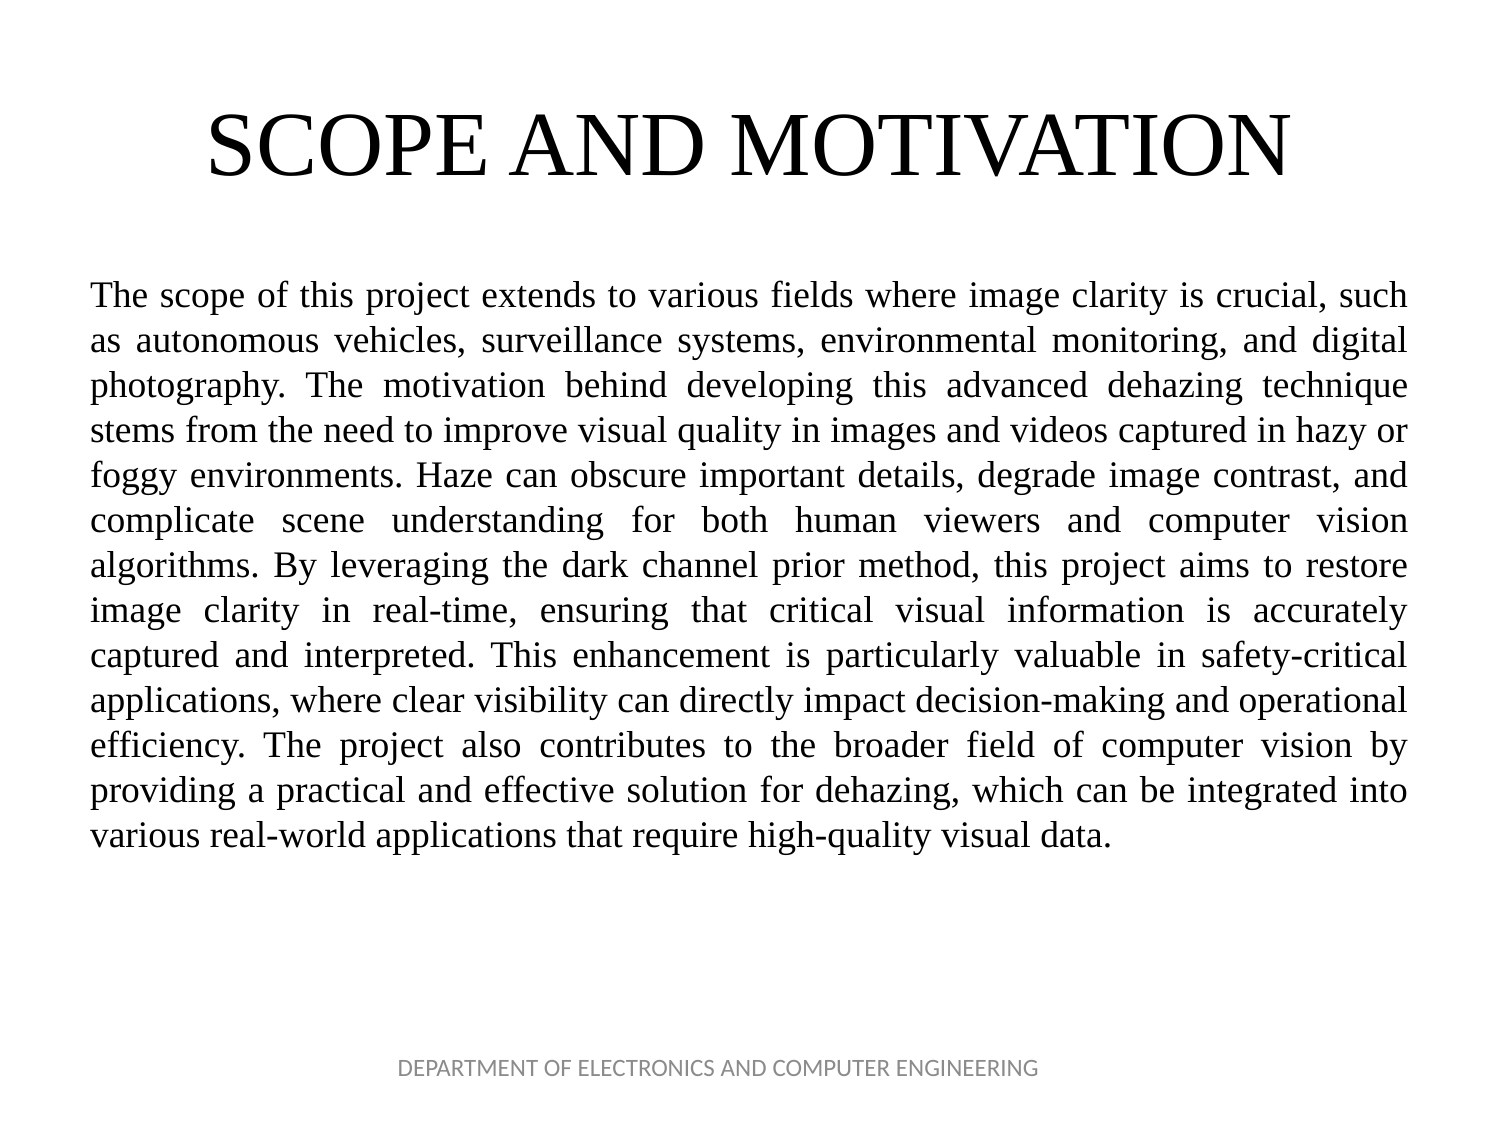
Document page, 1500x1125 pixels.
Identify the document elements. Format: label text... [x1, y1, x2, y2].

title SCOPE AND MOTIVATION [75, 45, 1425, 233]
footer DEPARTMENT OF ELECTRONICS AND COMPUTER ENGINEERING [362, 1025, 1075, 1108]
list The scope of this project extends to various fields where image clarity is crucial, such as autonomous vehicles, surveillance systems, environmental monitoring, and digital photography. The motivation behind developing this advanced dehazing technique stems from the need to improve visual quality in images and videos captured in hazy or foggy environments. Haze can obscure important details, degrade image contrast, and complicate scene understanding for both human viewers and computer vision algorithms. By leveraging the dark channel prior method, this project aims to restore image clarity in real-time, ensuring that critical visual information is accurately captured and interpreted. This enhancement is particularly valuable in safety-critical applications, where clear visibility can directly impact decision-making and operational efficiency. The project also contributes to the broader field of computer vision by providing a practical and effective solution for dehazing, which can be integrated into various real-world applications that require high-quality visual data. [75, 262, 1425, 1005]
